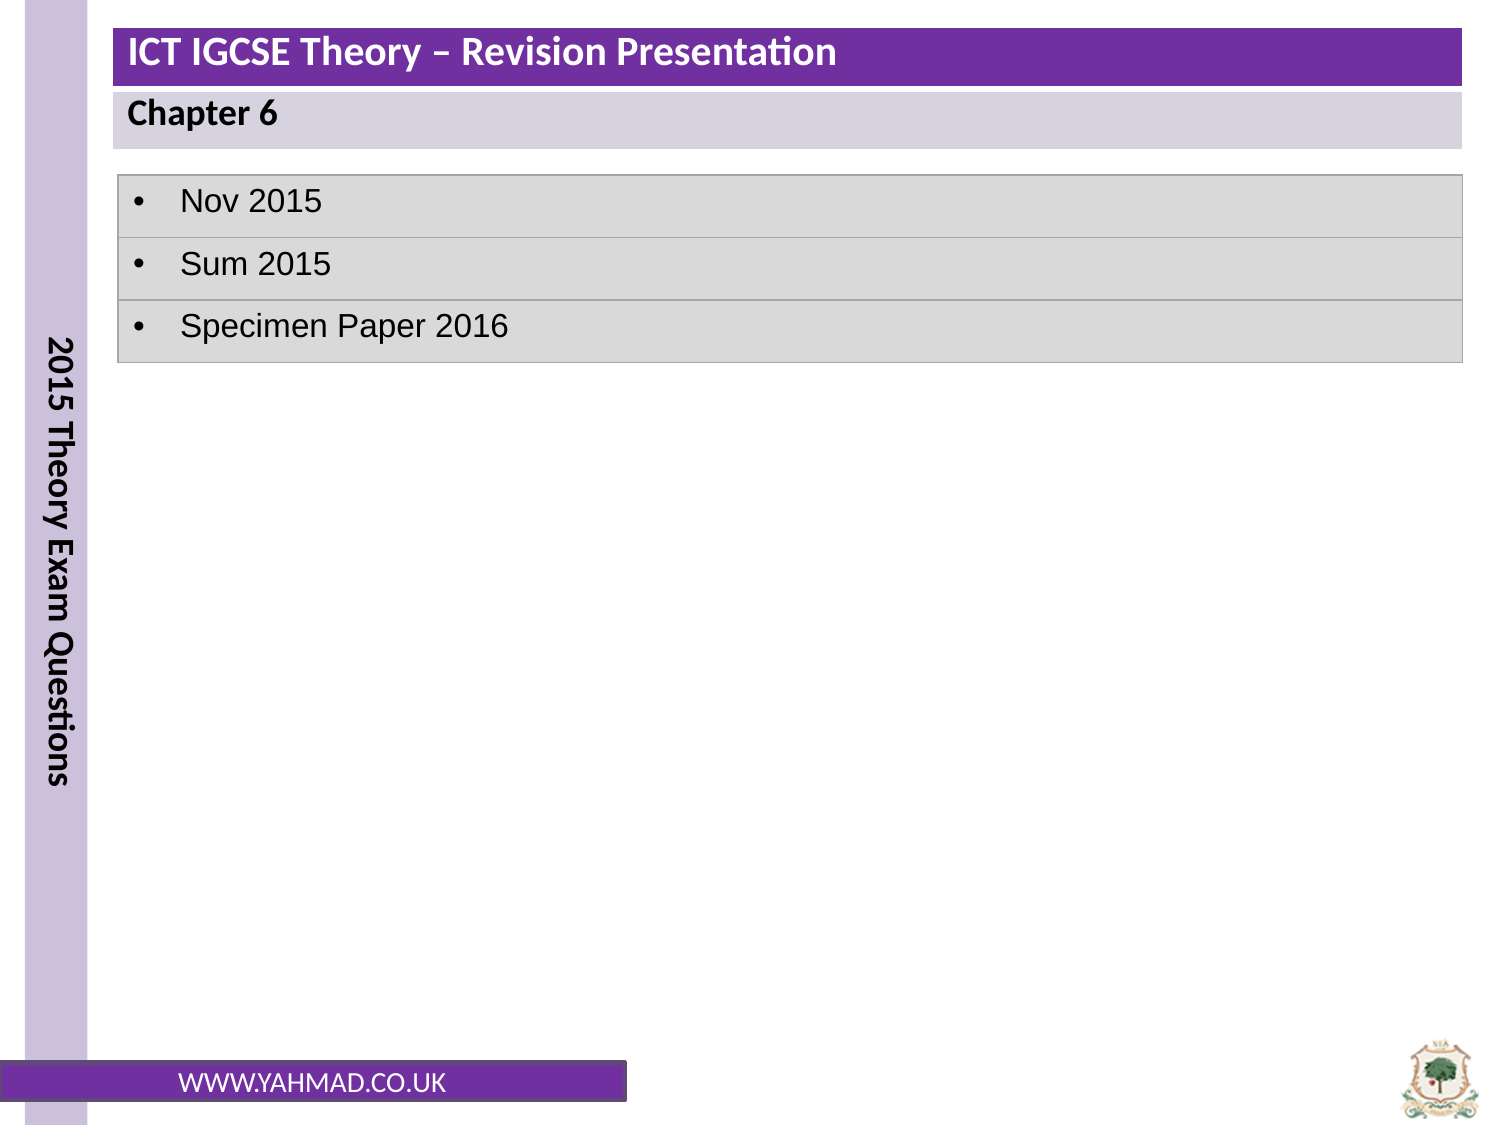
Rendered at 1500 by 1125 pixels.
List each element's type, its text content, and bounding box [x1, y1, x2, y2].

picture [1400, 1038, 1480, 1119]
table_cell Sum 2015 [119, 238, 1462, 299]
table_header Nov 2015 [119, 176, 1462, 237]
table_cell Specimen Paper 2016 [119, 301, 1462, 362]
